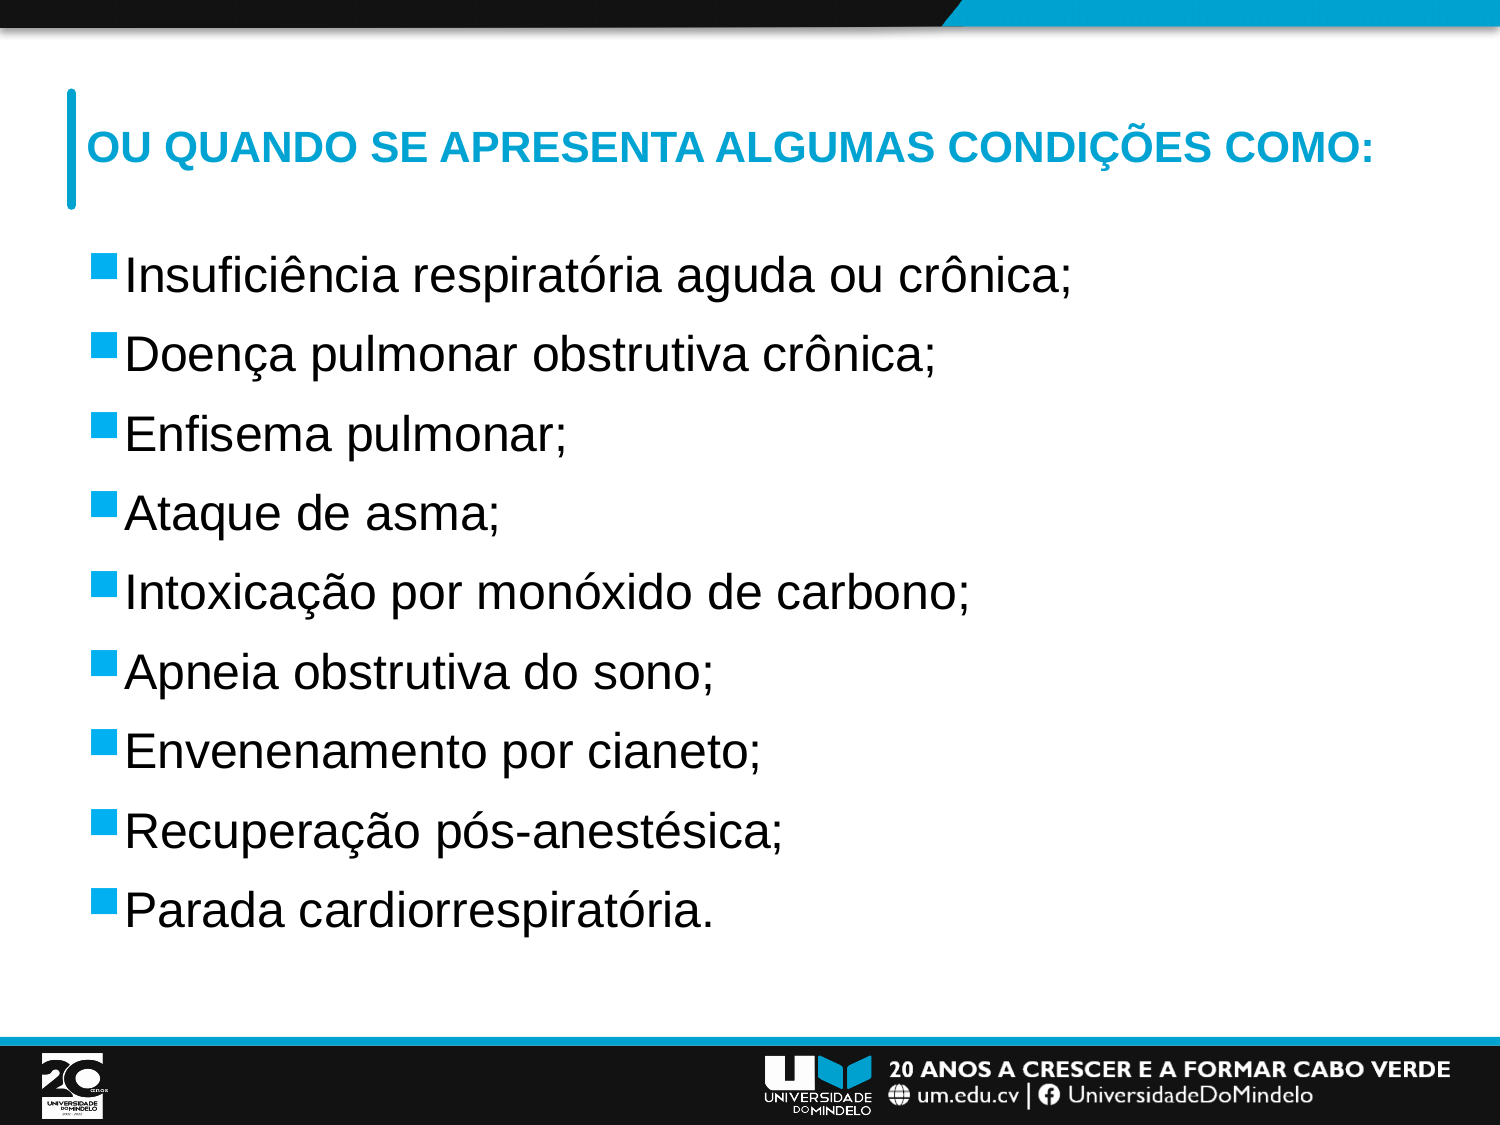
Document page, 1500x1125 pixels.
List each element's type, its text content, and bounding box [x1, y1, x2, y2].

list Insuficiência respiratória aguda ou crônica; Doença pulmonar obstrutiva crônica; Enfisema pulmonar; Ataque de asma; Intoxicação por monóxido de carbono; Apneia obstrutiva do sono; Envenenamento por cianeto; Recuperação pós-anestésica; Parada cardiorrespiratória. [71, 239, 1429, 839]
title Ou quando se apresenta algumas condições como: [71, 104, 1429, 239]
picture [0, 0, 1500, 28]
picture [42, 1053, 108, 1119]
picture [762, 1047, 1472, 1125]
